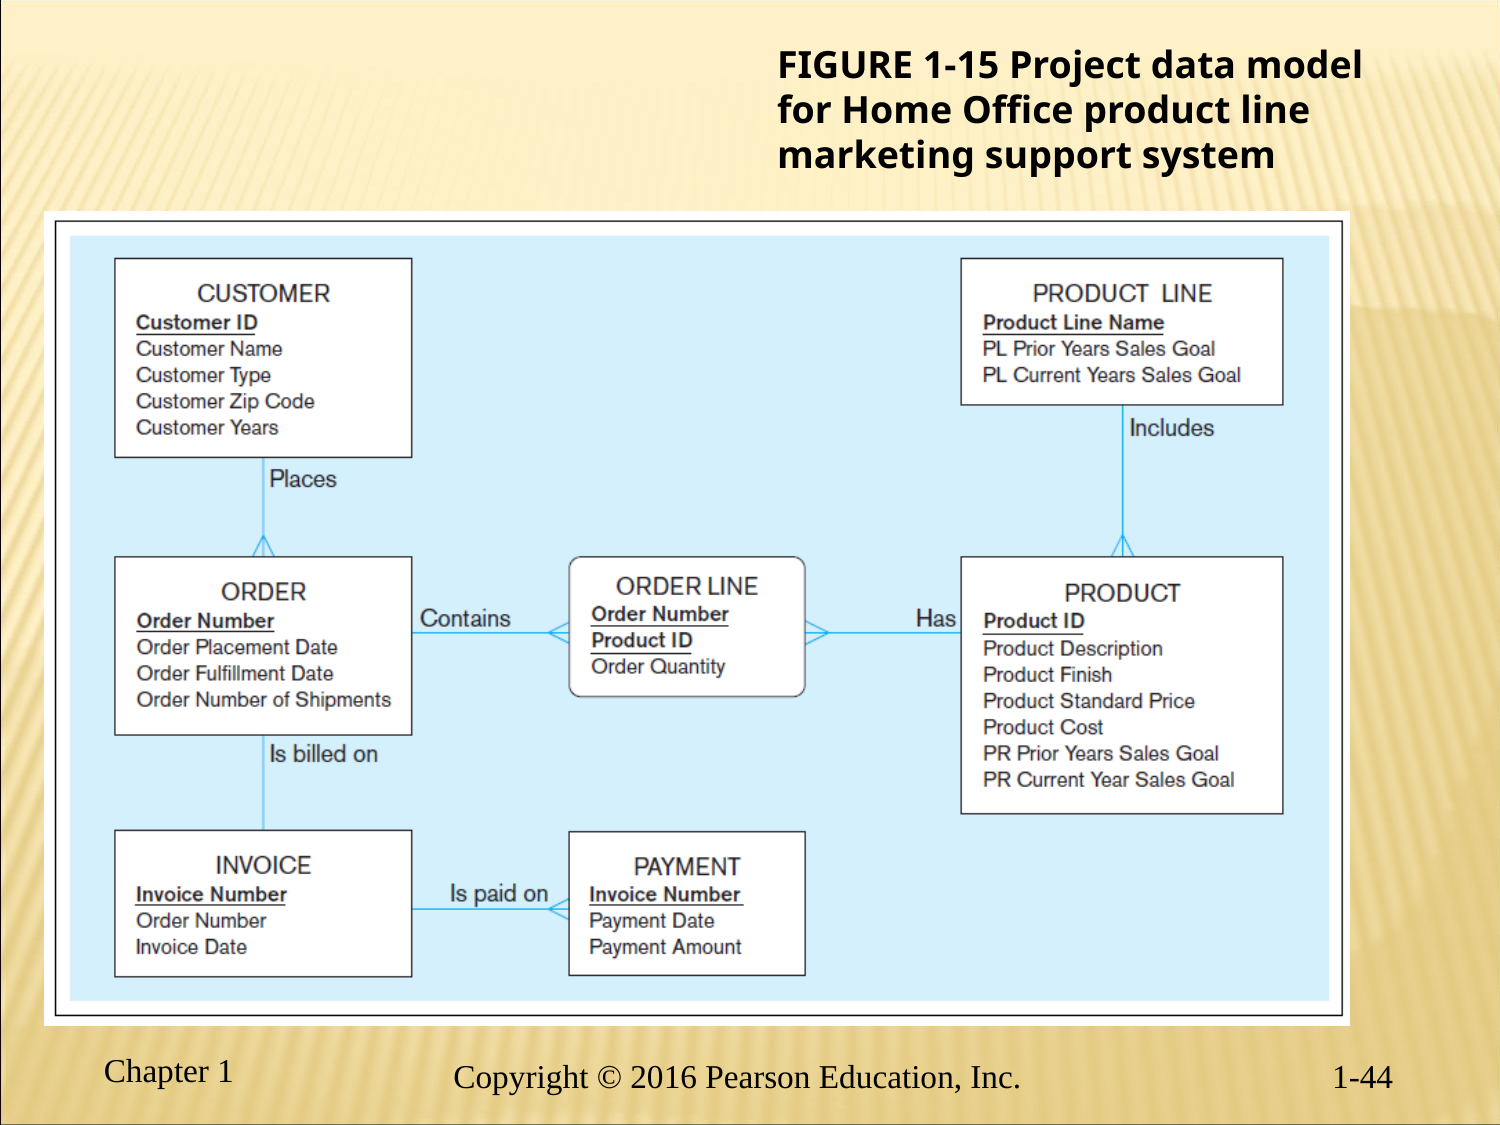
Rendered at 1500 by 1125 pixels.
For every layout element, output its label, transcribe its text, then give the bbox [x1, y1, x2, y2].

picture [0, 0, 1500, 1125]
text_box FIGURE 1-15 Project data model for Home Office product line marketing support system [762, 33, 1426, 184]
